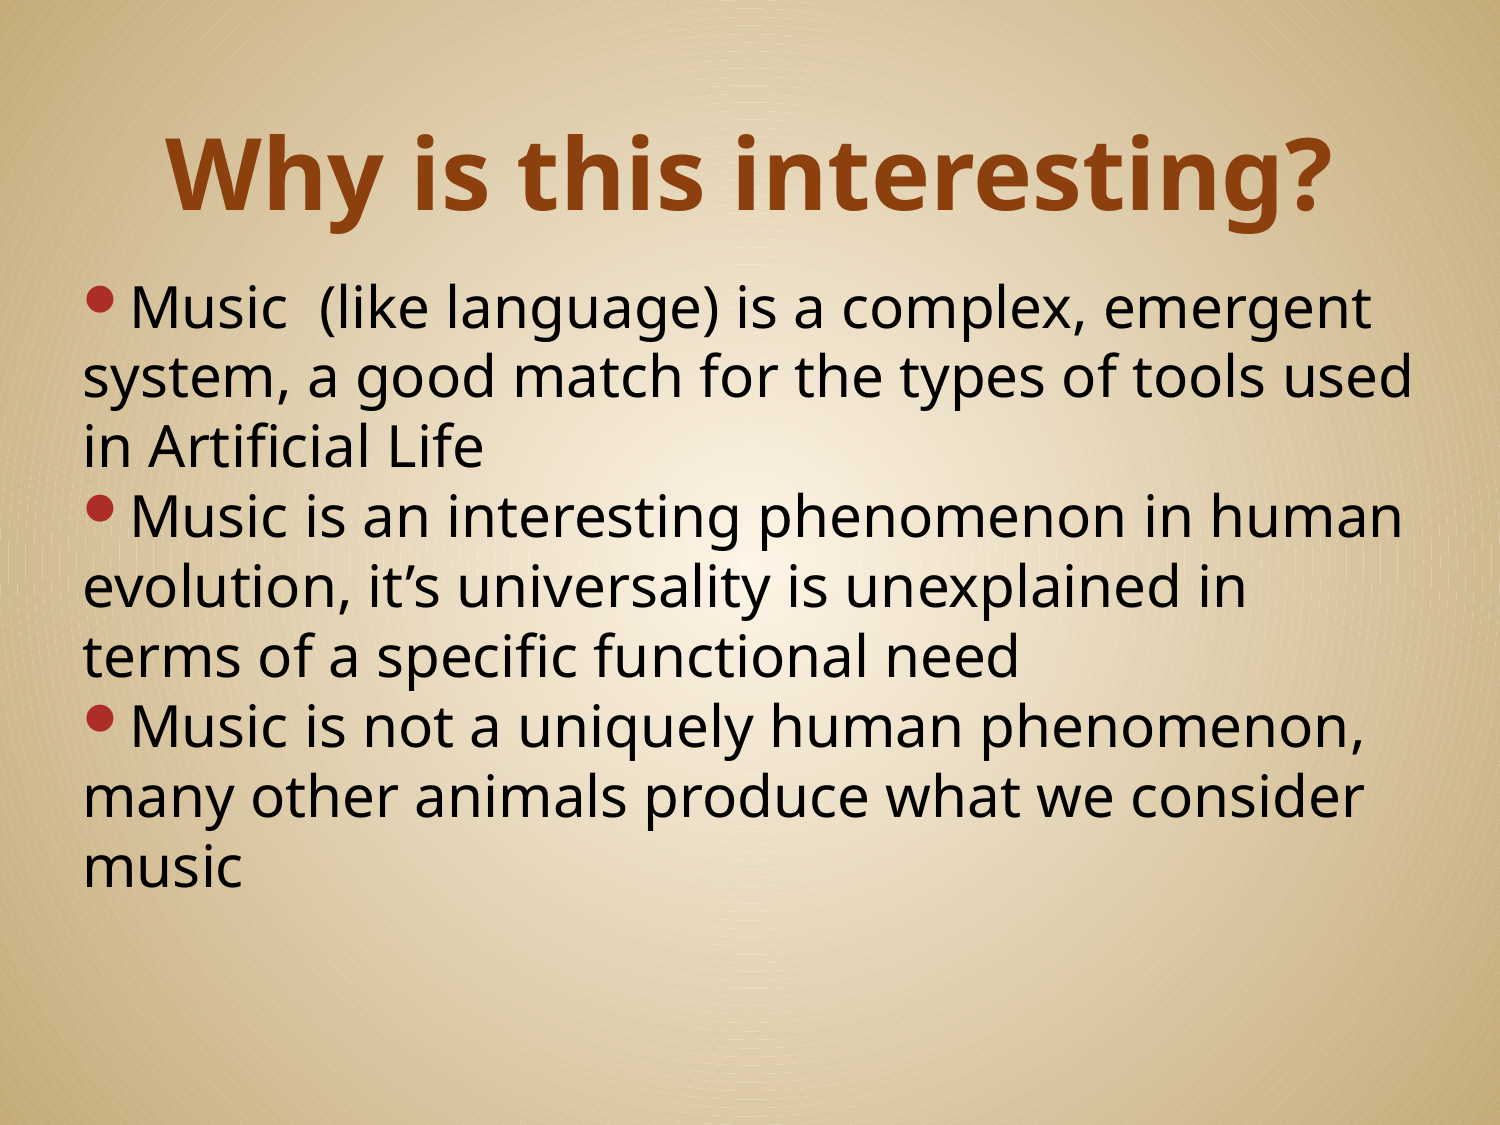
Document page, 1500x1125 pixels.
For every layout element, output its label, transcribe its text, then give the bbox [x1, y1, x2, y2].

list Music (like language) is a complex, emergent system, a good match for the types of tools used in Artificial Life Music is an interesting phenomenon in human evolution, it’s universality is unexplained in terms of a specific functional need Music is not a uniquely human phenomenon, many other animals produce what we consider music [75, 262, 1425, 1005]
title Why is this interesting? [75, 50, 1425, 238]
